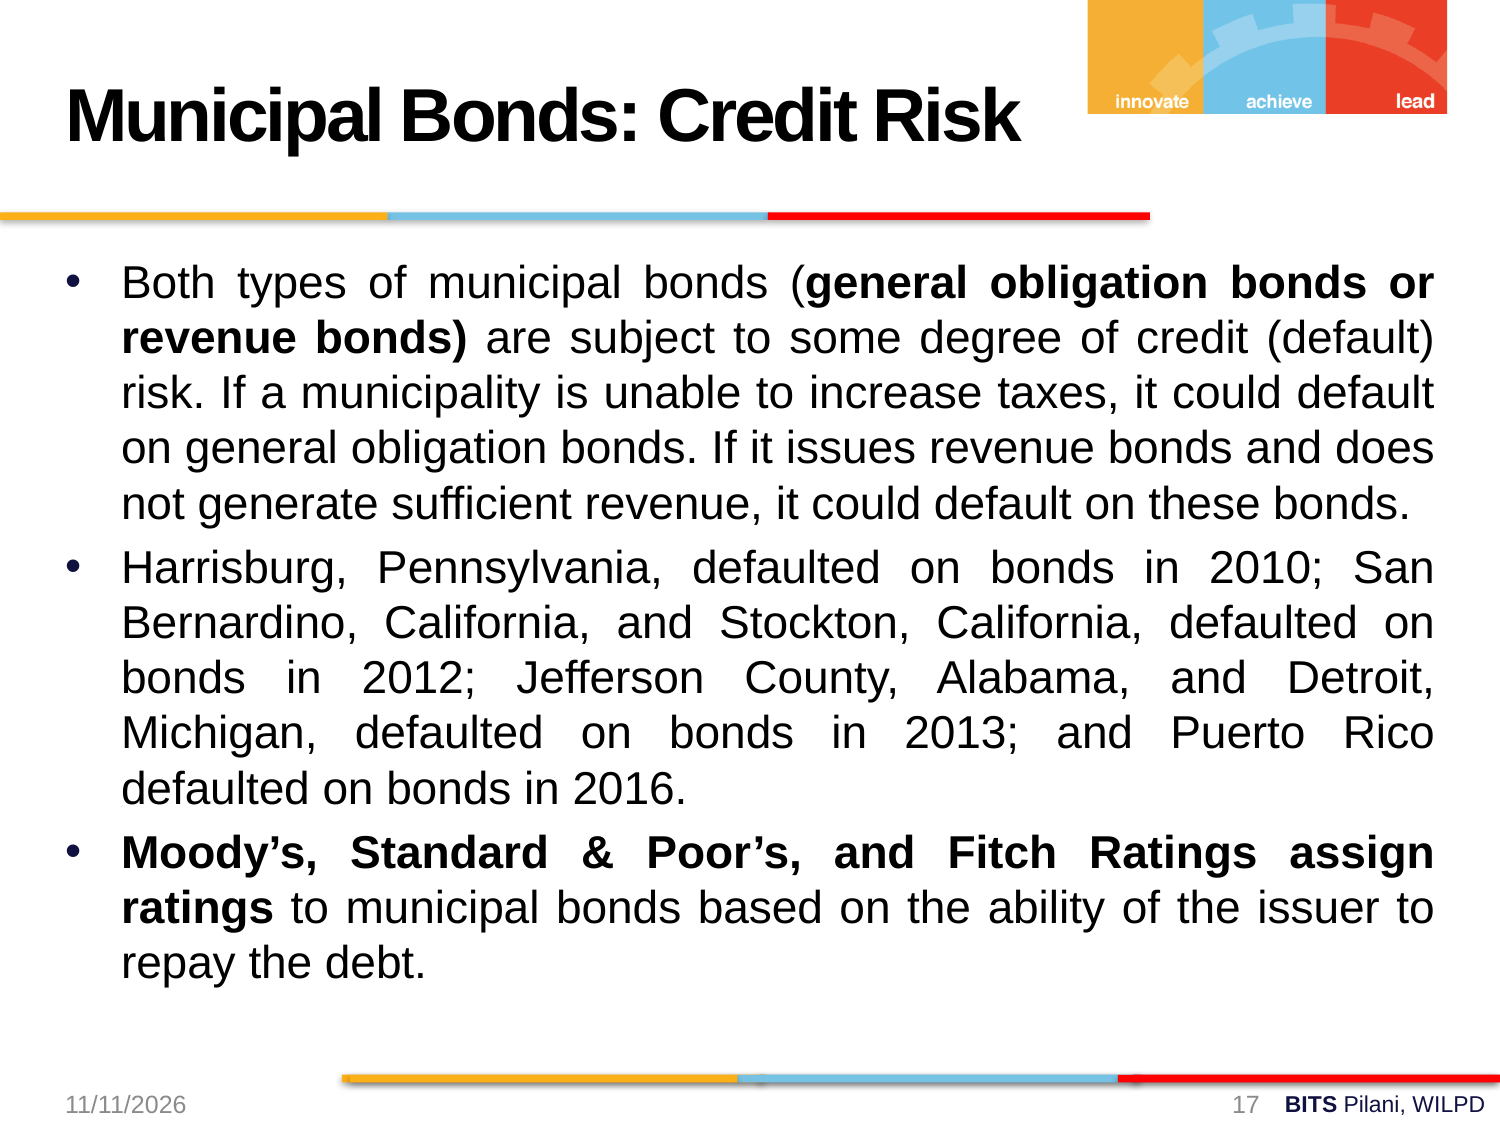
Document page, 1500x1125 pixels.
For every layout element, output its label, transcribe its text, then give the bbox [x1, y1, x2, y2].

list Municipal Bonds: Credit Risk [50, 24, 1088, 213]
slide_number 17 [1108, 1082, 1275, 1125]
picture [1087, 0, 1448, 114]
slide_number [50, 1082, 400, 1125]
list Both types of municipal bonds (general obligation bonds or revenue bonds) are subject to some degree of credit (default) risk. If a municipality is unable to increase taxes, it could default on general obligation bonds. If it issues revenue bonds and does not generate sufficient revenue, it could default on these bonds. Harrisburg, Pennsylvania, defaulted on bonds in 2010; San Bernardino, California, and Stockton, California, defaulted on bonds in 2012; Jefferson County, Alabama, and Detroit, Michigan, defaulted on bonds in 2013; and Puerto Rico defaulted on bonds in 2016. Moody’s, Standard & Poor’s, and Fitch Ratings assign ratings to municipal bonds based on the ability of the issuer to repay the debt. [50, 245, 1450, 1038]
